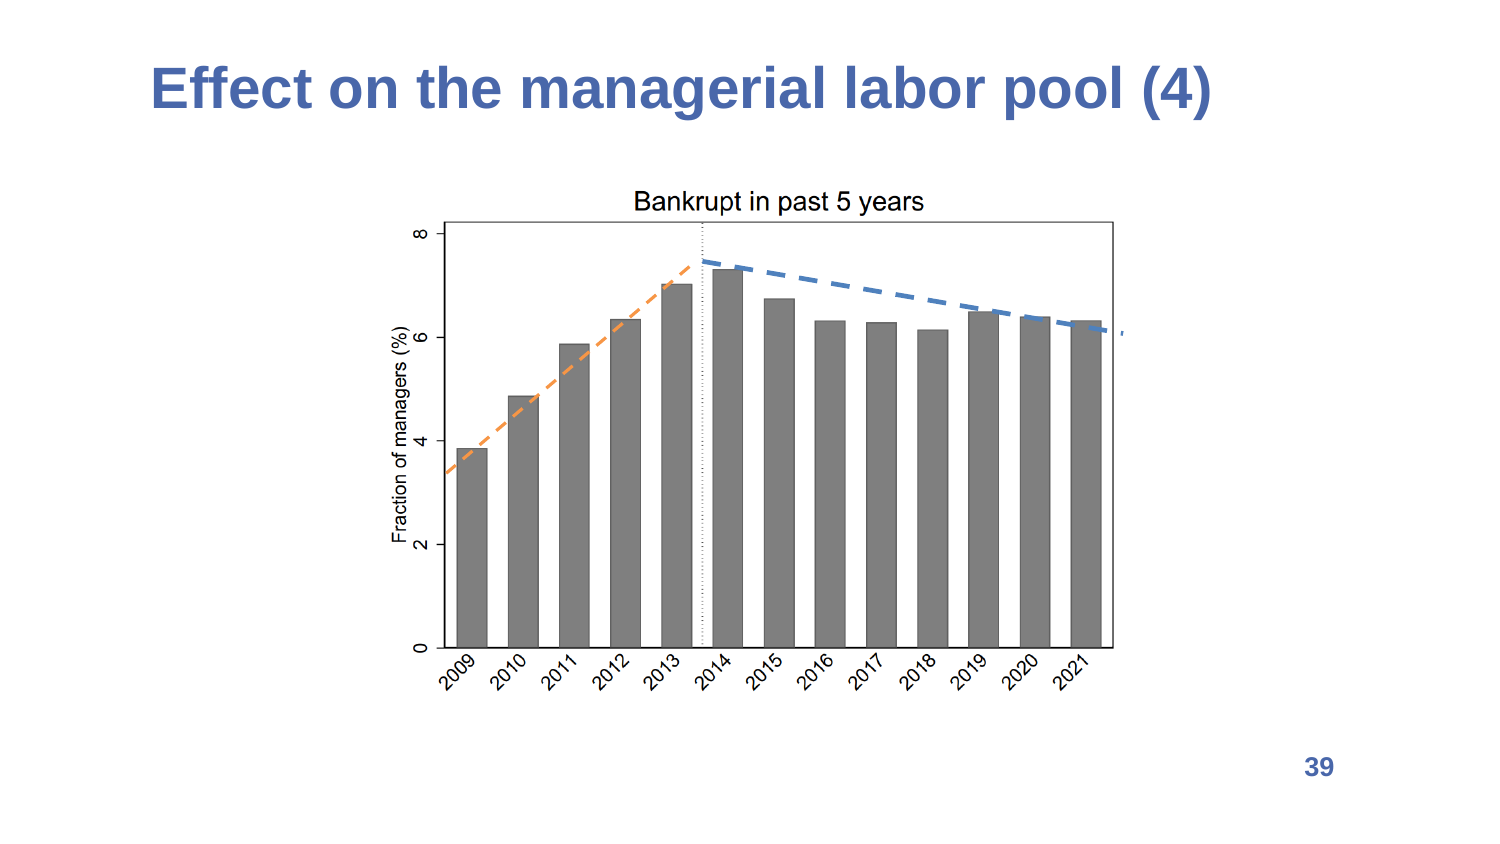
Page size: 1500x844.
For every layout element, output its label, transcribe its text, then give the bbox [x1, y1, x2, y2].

list Effect on the managerial labor pool (4) [150, 50, 1350, 157]
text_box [446, 261, 696, 474]
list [370, 181, 1131, 723]
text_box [702, 261, 1124, 334]
